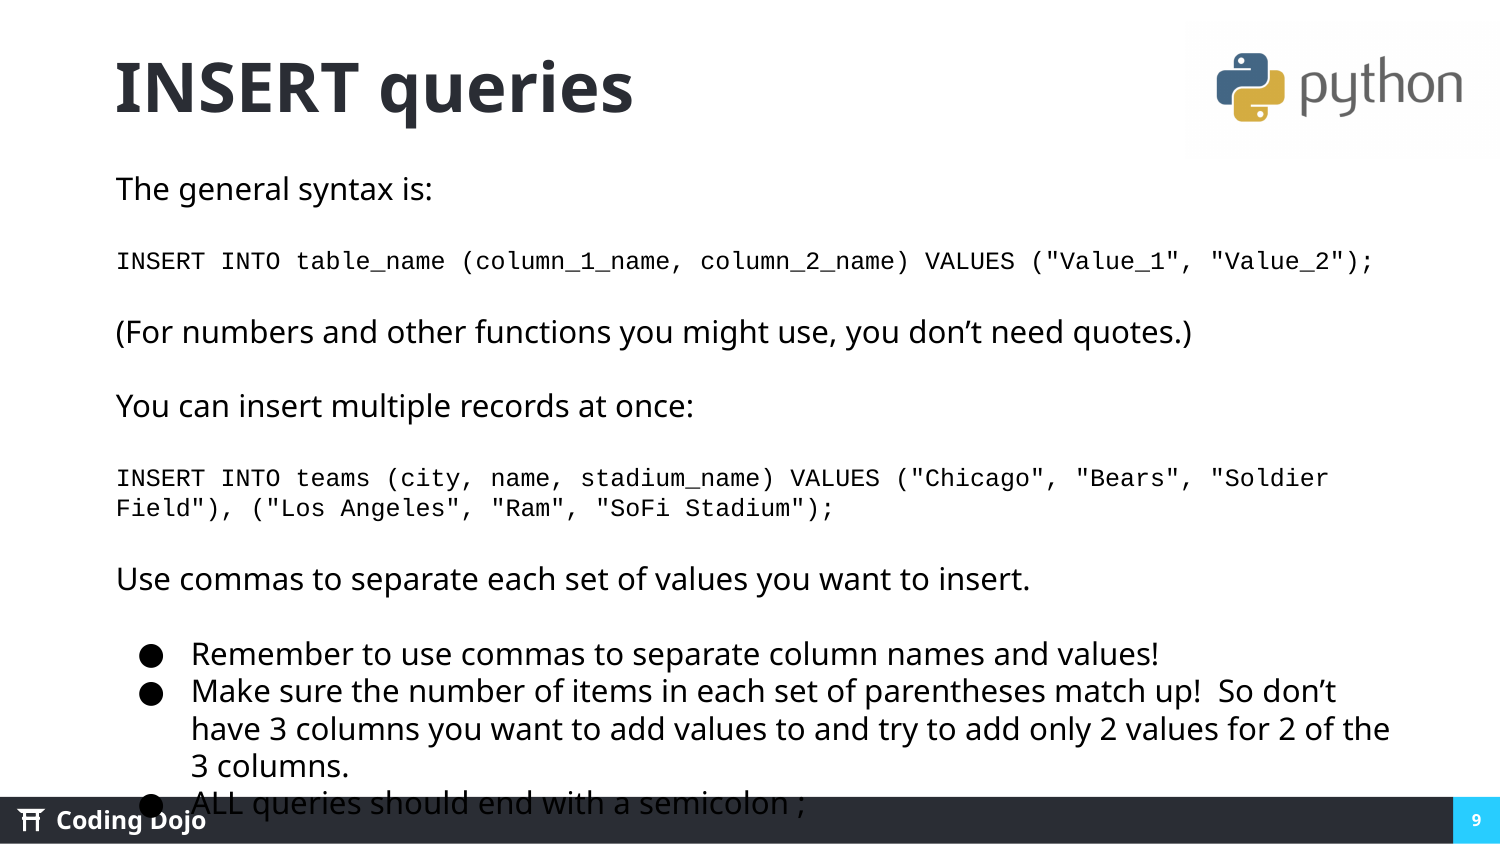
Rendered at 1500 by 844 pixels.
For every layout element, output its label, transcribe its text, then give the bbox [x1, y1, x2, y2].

picture [15, 804, 47, 836]
title INSERT queries [104, 37, 1179, 143]
list The general syntax is: INSERT INTO table_name (column_1_name, column_2_name) VALUES ("Value_1", "Value_2"); (For numbers and other functions you might use, you don’t need quotes.) You can insert multiple records at once: INSERT INTO teams (city, name, stadium_name) VALUES ("Chicago", "Bears", "Soldier Field"), ("Los Angeles", "Ram", "SoFi Stadium"); Use commas to separate each set of values you want to insert. Remember to use commas to separate column names and values! Make sure the number of items in each set of parentheses match up! So don’t have 3 columns you want to add values to and try to add only 2 values for 2 of the 3 columns. ALL queries should end with a semicolon ; [104, 158, 1405, 786]
picture [1185, 21, 1500, 159]
